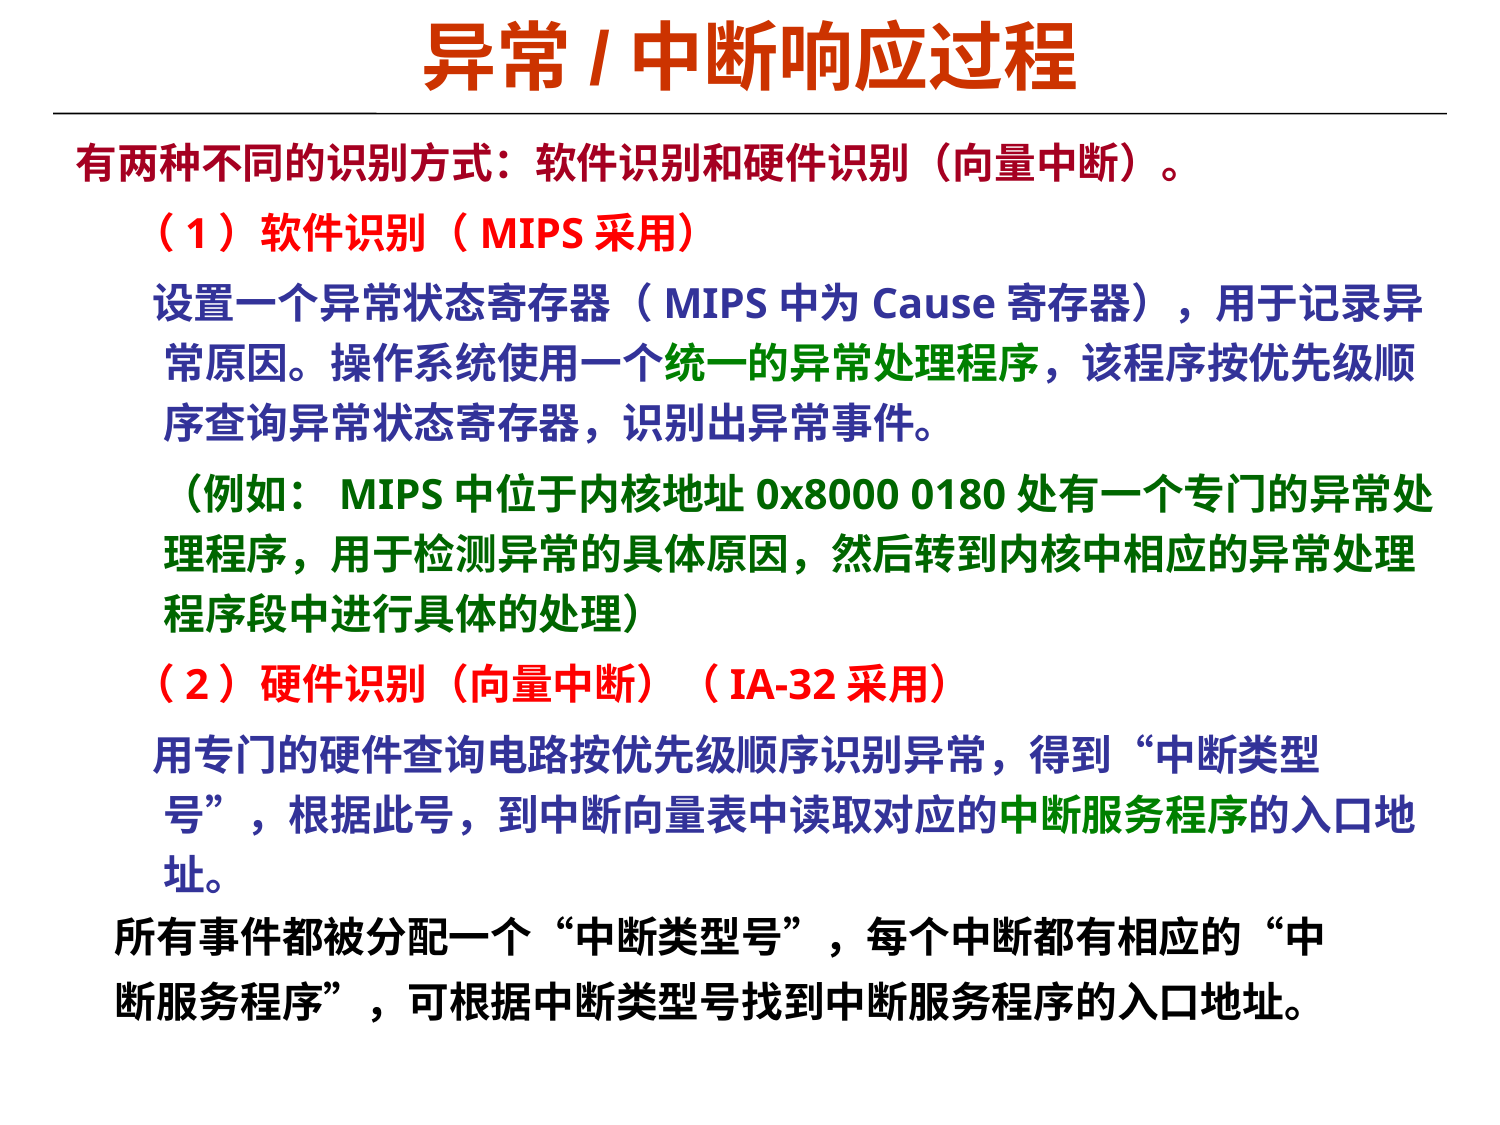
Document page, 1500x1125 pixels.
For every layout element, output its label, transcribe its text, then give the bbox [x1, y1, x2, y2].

title 异常/中断响应过程 [74, 8, 1426, 102]
text_box 有两种不同的识别方式：软件识别和硬件识别（向量中断）。 （1）软件识别（MIPS采用） 设置一个异常状态寄存器（MIPS中为Cause寄存器），用于记录异常原因。操作系统使用一个统一的异常处理程序，该程序按优先级顺序查询异常状态寄存器，识别出异常事件。 （例如：MIPS中位于内核地址0x8000 0180处有一个专门的异常处理程序，用于检测异常的具体原因，然后转到内核中相应的异常处理程序段中进行具体的处理） （2）硬件识别（向量中断）（IA-32采用） 用专门的硬件查询电路按优先级顺序识别异常，得到“中断类型号”，根据此号，到中断向量表中读取对应的中断服务程序的入口地址。 [61, 118, 1455, 1046]
text_box 所有事件都被分配一个“中断类型号”，每个中断都有相应的“中断服务程序”，可根据中断类型号找到中断服务程序的入口地址。 [100, 888, 1379, 1033]
